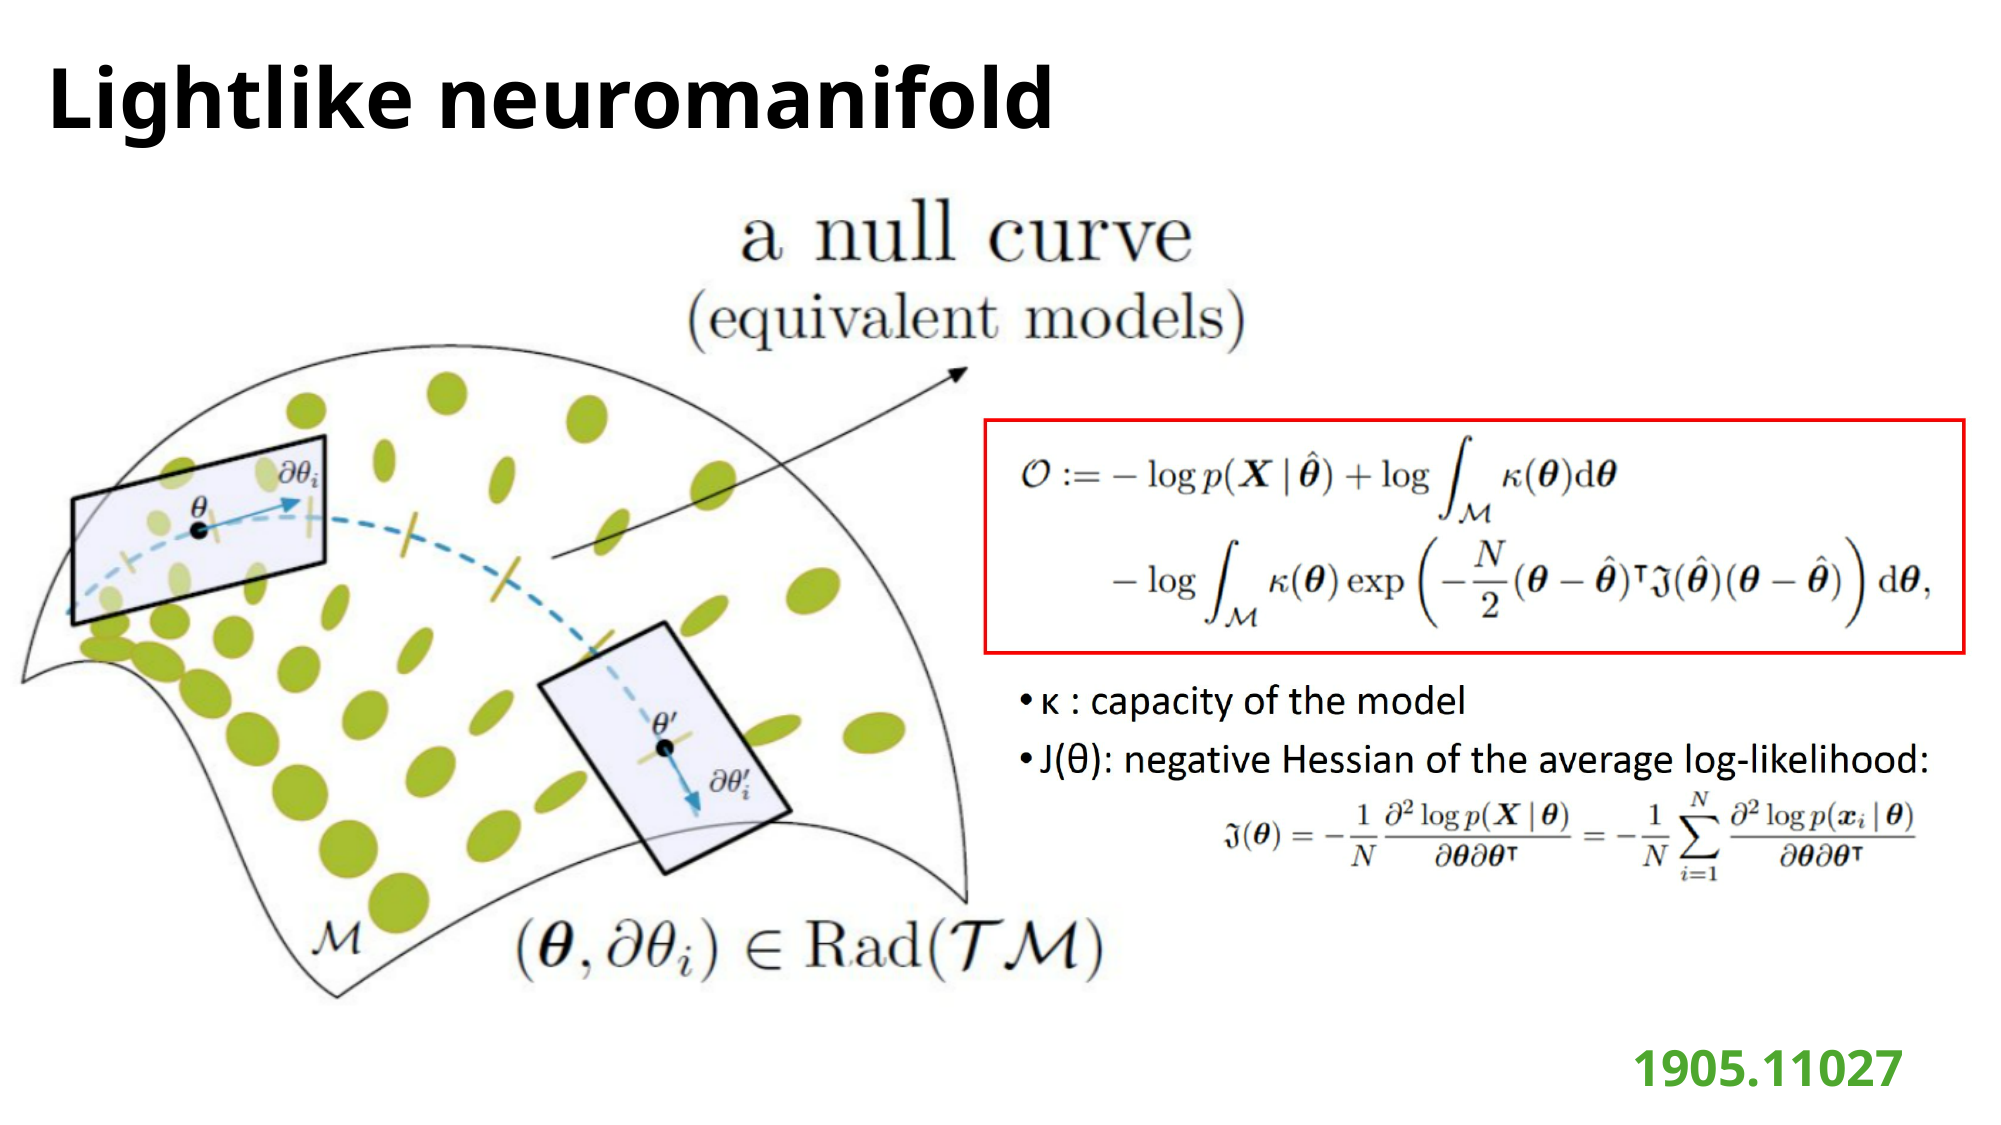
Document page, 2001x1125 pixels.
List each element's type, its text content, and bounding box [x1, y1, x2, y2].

text_box 1905.11027 [1618, 1029, 2000, 1105]
picture [0, 182, 1973, 1018]
text_box Lightlike neuromanifold [32, 38, 1073, 154]
